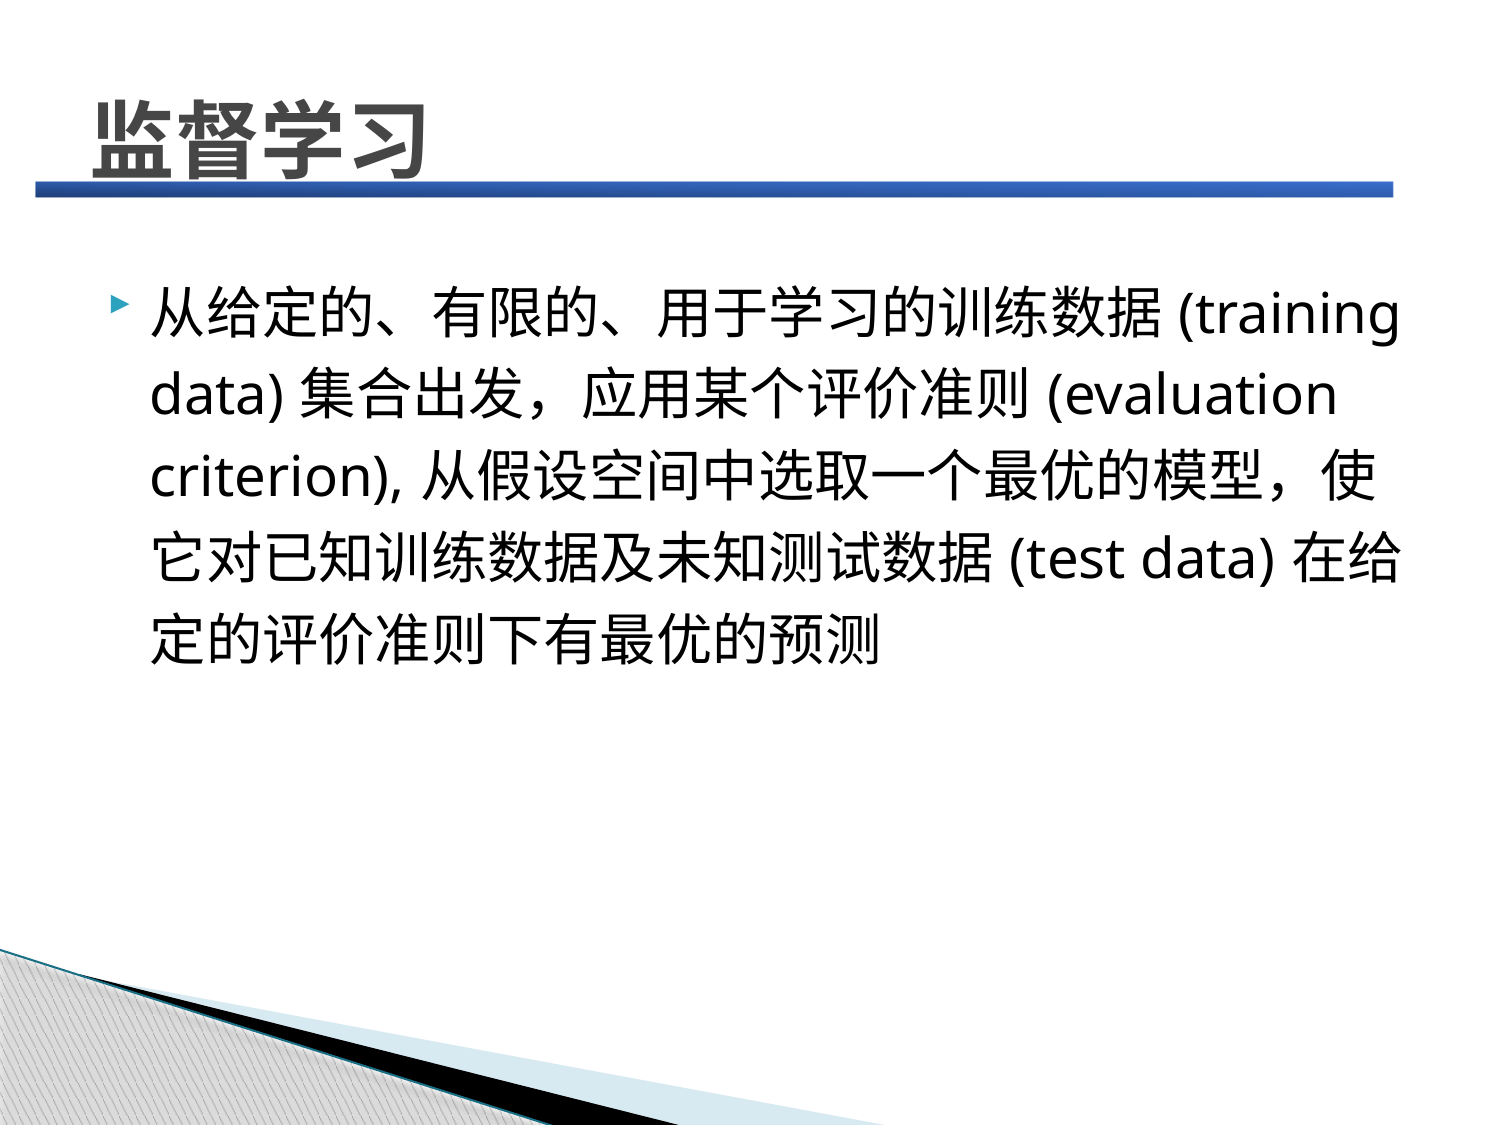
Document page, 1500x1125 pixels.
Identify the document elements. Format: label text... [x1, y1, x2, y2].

picture [31, 158, 75, 212]
title 监督学习 [75, 45, 1425, 233]
list 从给定的、有限的、用于学习的训练数据(training data)集合出发，应用某个评价准则(evaluation criterion),从假设空间中选取一个最优的模型，使它对已知训练数据及未知测试数据(test data)在给定的评价准则下有最优的预测 [75, 260, 1425, 1005]
